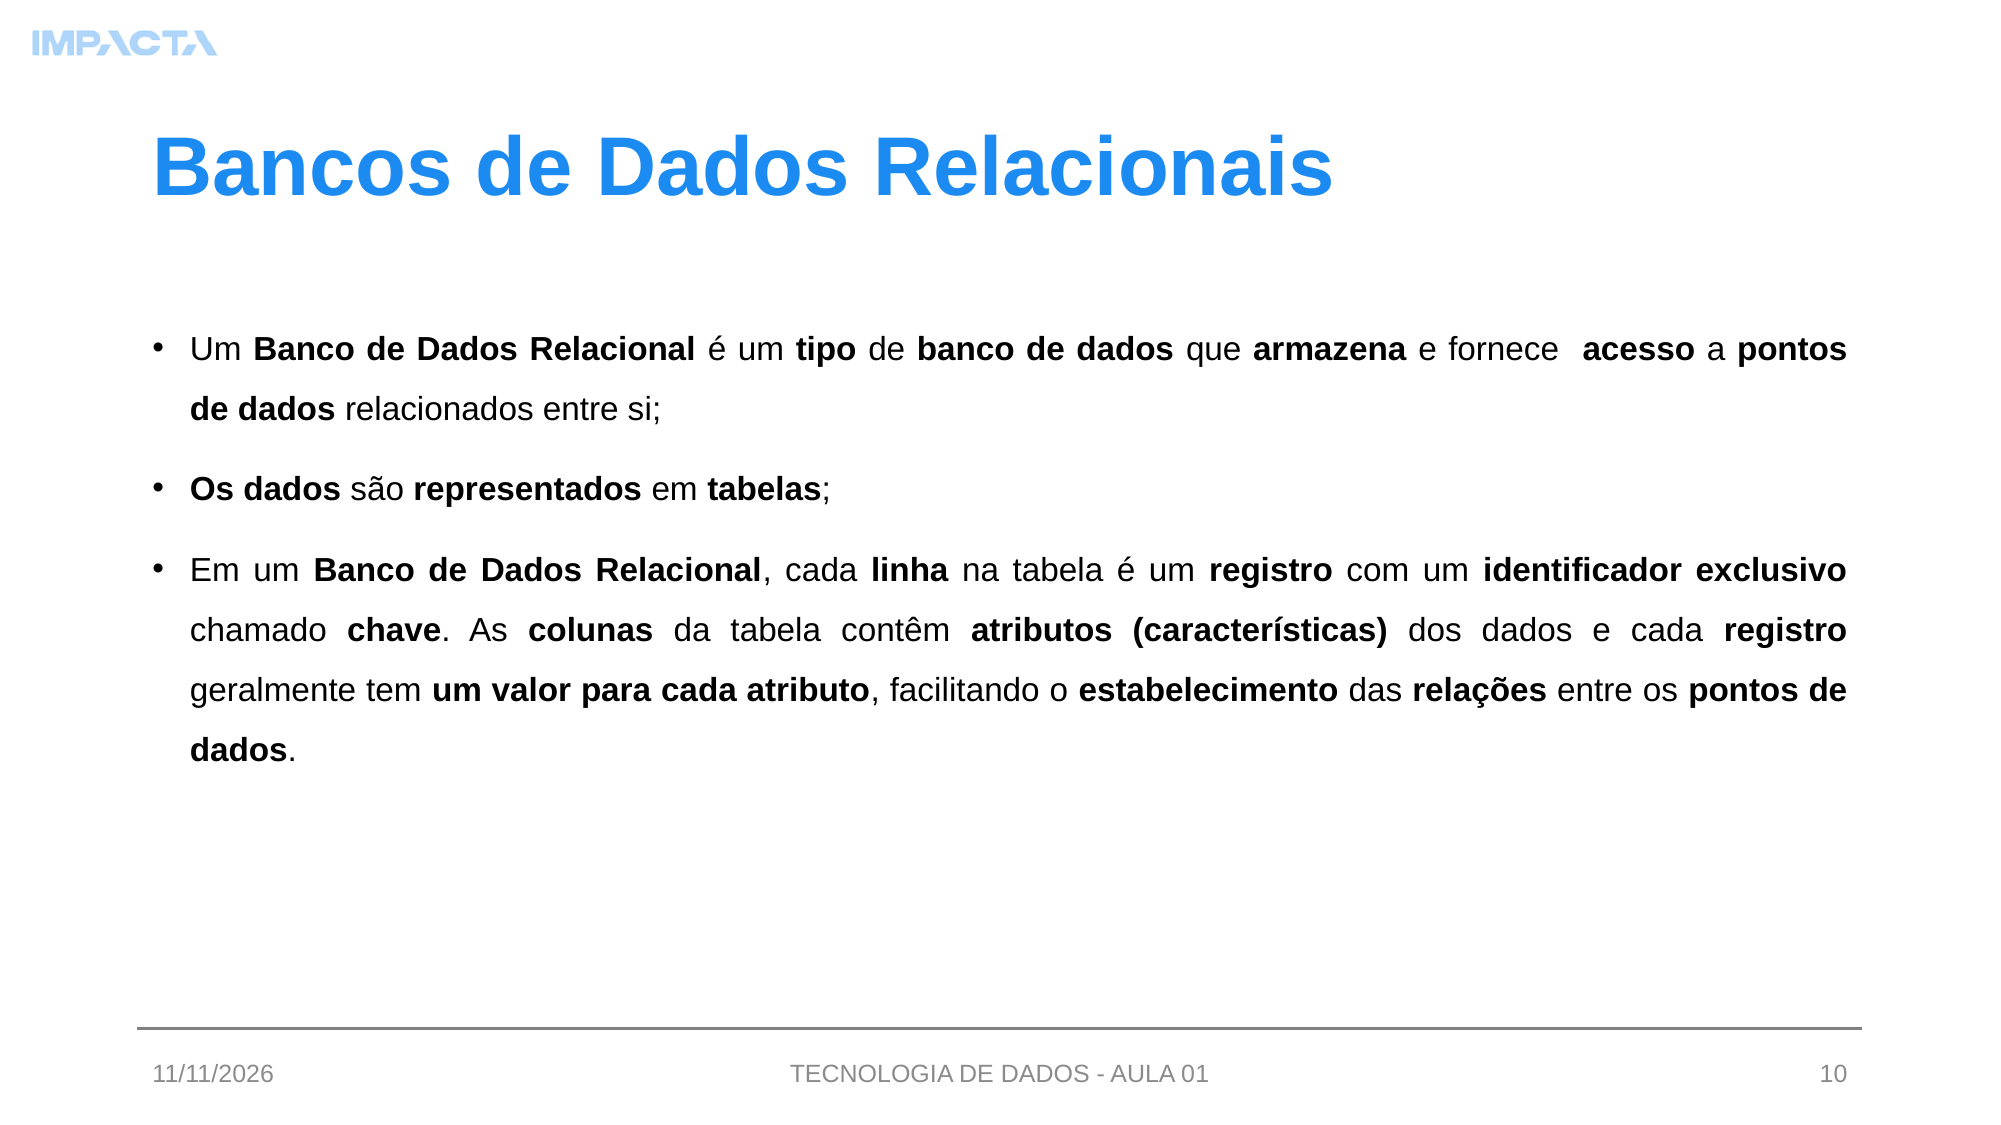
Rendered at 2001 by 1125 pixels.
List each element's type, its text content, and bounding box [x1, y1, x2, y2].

footer TECNOLOGIA DE DADOS - AULA 01 [662, 1042, 1338, 1103]
slide_number 10 [1412, 1042, 1863, 1103]
list Um Banco de Dados Relacional é um tipo de banco de dados que armazena e fornece acesso a pontos de dados relacionados entre si; Os dados são representados em tabelas; Em um Banco de Dados Relacional, cada linha na tabela é um registro com um identificador exclusivo chamado chave. As colunas da tabela contêm atributos (características) dos dados e cada registro geralmente tem um valor para cada atributo, facilitando o estabelecimento das relações entre os pontos de dados. [137, 299, 1863, 1014]
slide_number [137, 1042, 588, 1103]
title Bancos de Dados Relacionais [137, 59, 1863, 278]
